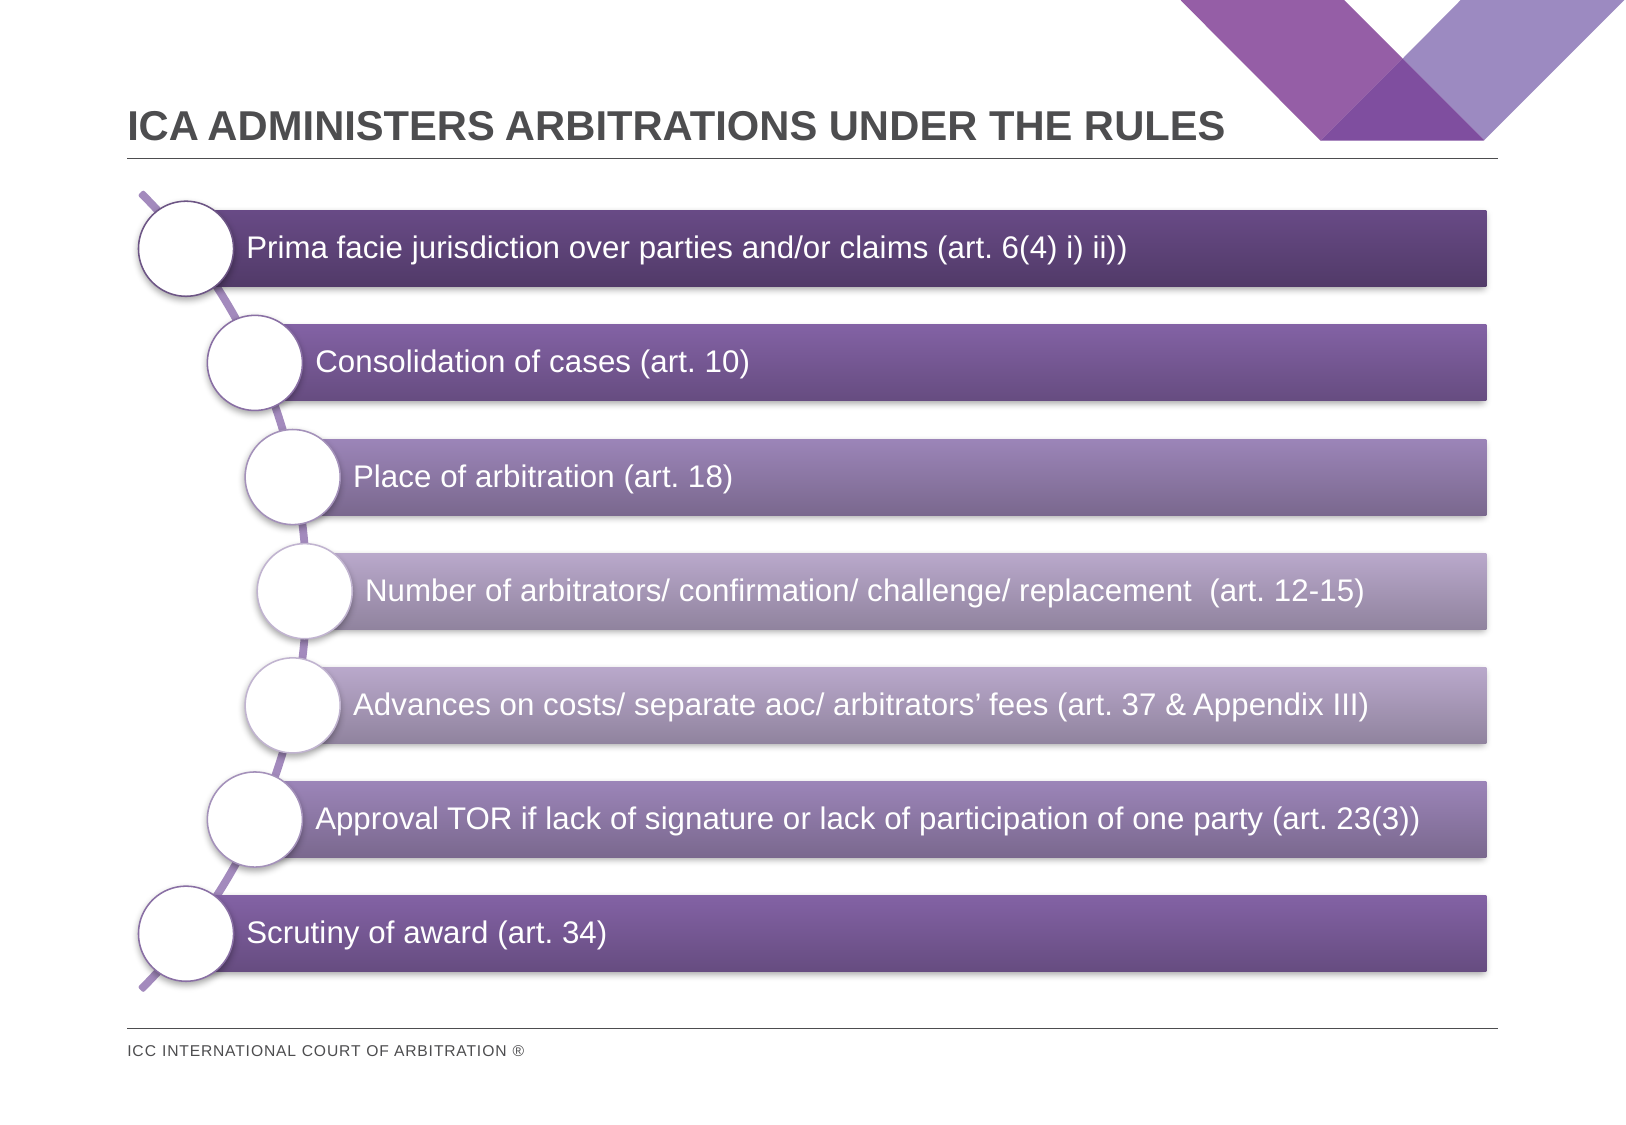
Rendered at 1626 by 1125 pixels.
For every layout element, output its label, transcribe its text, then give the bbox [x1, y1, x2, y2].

title Ica ADMINISTERS ARBITRATIONS UNDER THE RULES [127, 90, 1498, 150]
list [127, 172, 1498, 1011]
